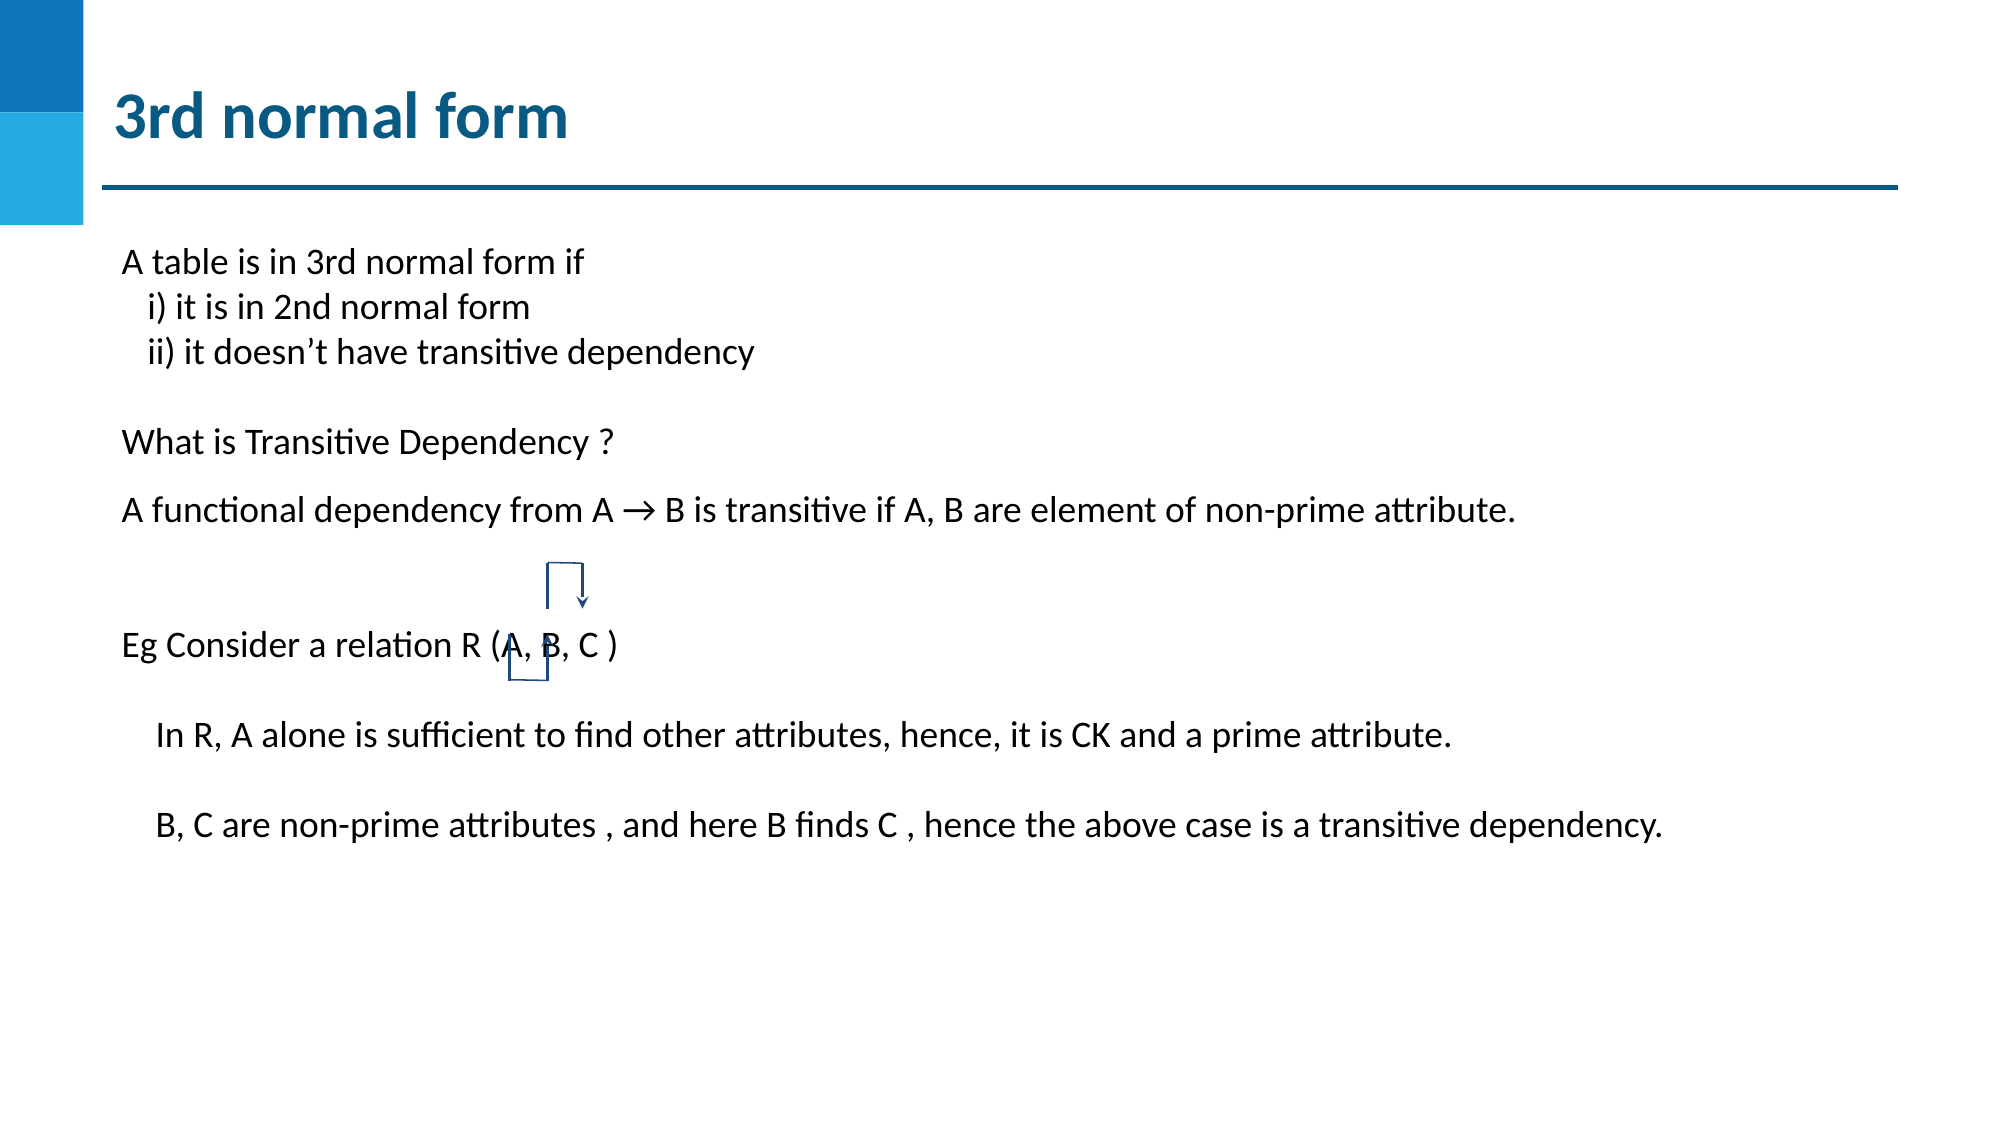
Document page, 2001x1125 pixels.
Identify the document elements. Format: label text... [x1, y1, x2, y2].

text_box 3rd normal form [111, 68, 1907, 155]
text_box A table is in 3rd normal form if i) it is in 2nd normal form ii) it doesn’t have transitive dependency What is Transitive Dependency ? A functional dependency from A → B is transitive if A, B are element of non-prime attribute. Eg Consider a relation R (A, B, C ) In R, A alone is sufficient to find other attributes, hence, it is CK and a prime attribute. B, C are non-prime attributes , and here B finds C , hence the above case is a transitive dependency. [106, 221, 1894, 860]
